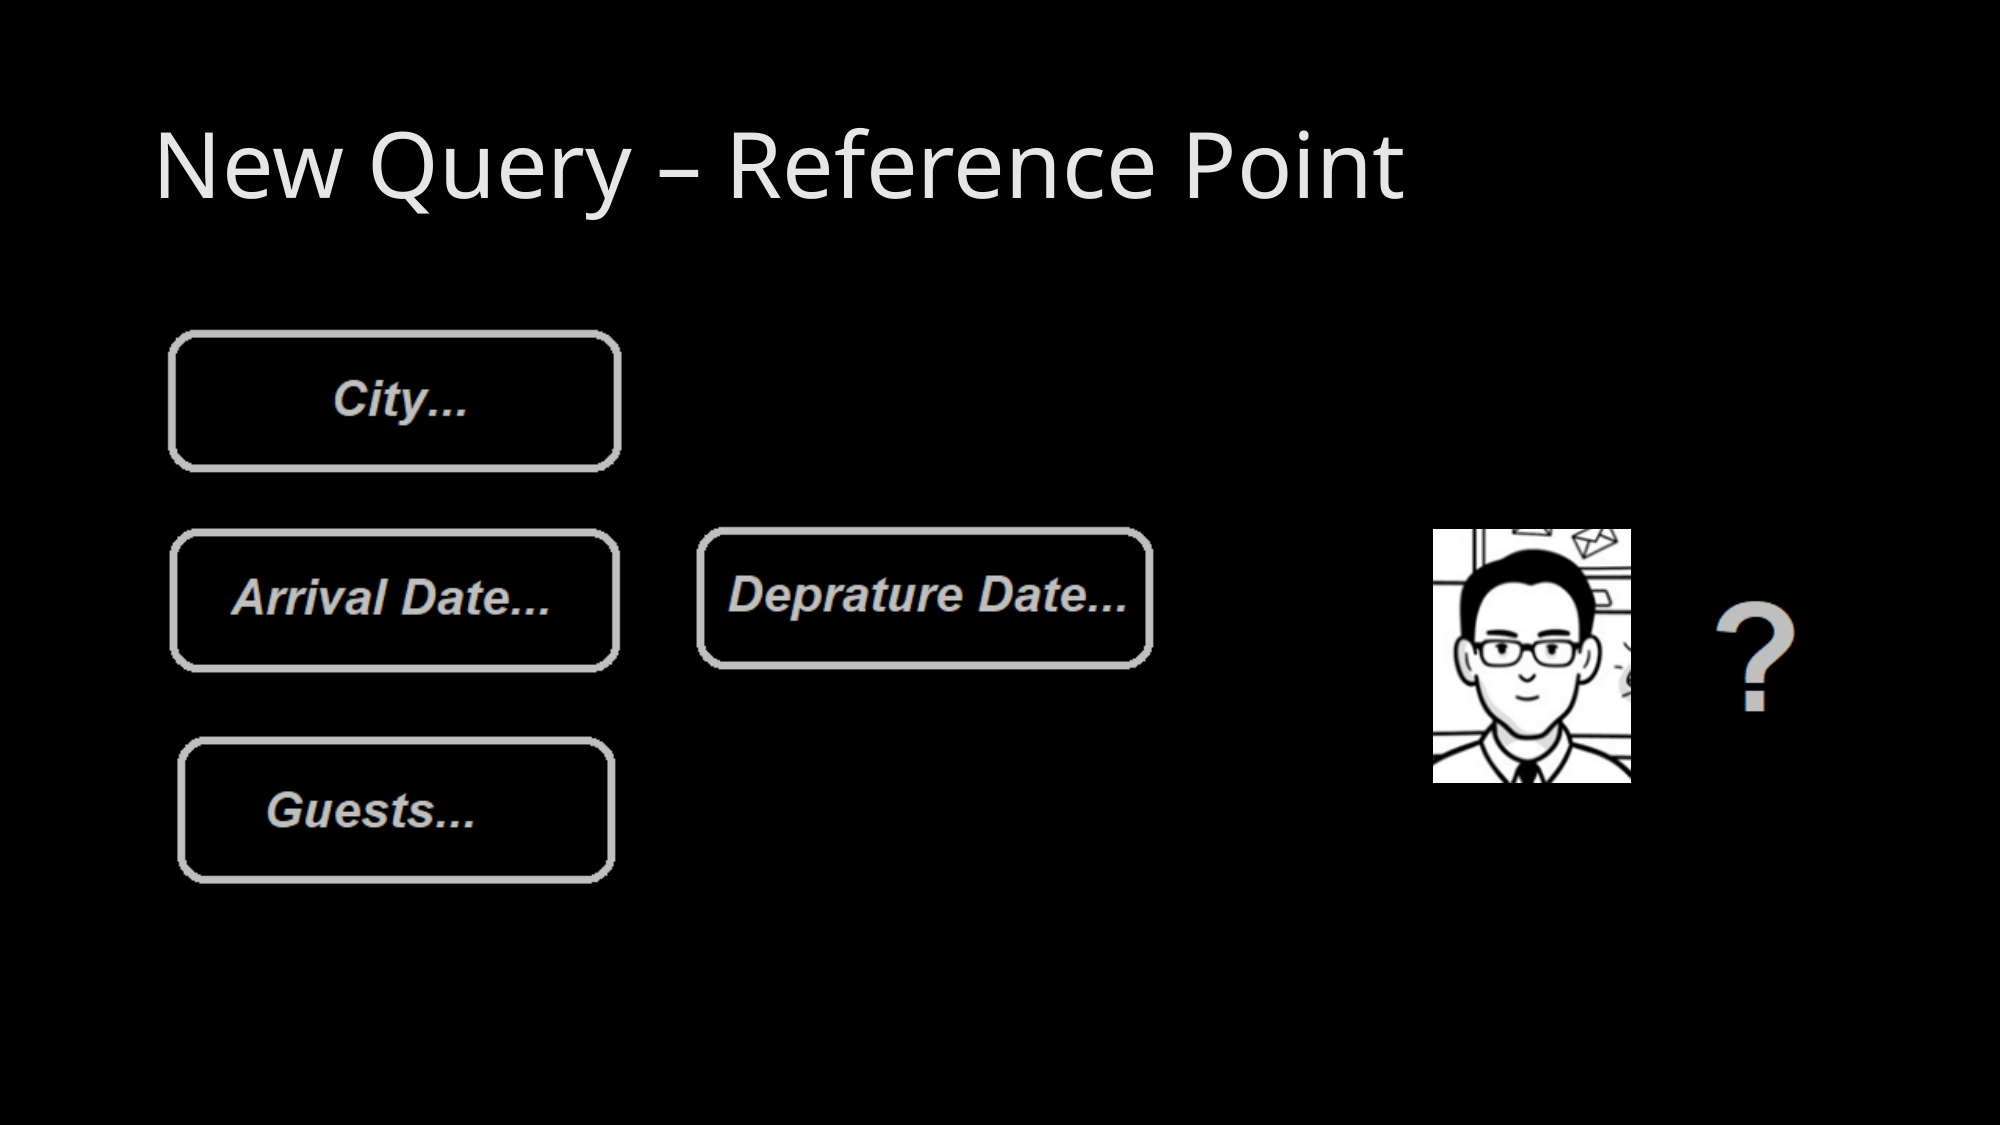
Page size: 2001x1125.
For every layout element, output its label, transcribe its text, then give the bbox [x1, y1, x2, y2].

picture [1433, 529, 1631, 783]
picture [1672, 570, 1842, 743]
title New Query – Reference Point [137, 59, 1863, 278]
picture [137, 277, 1202, 934]
